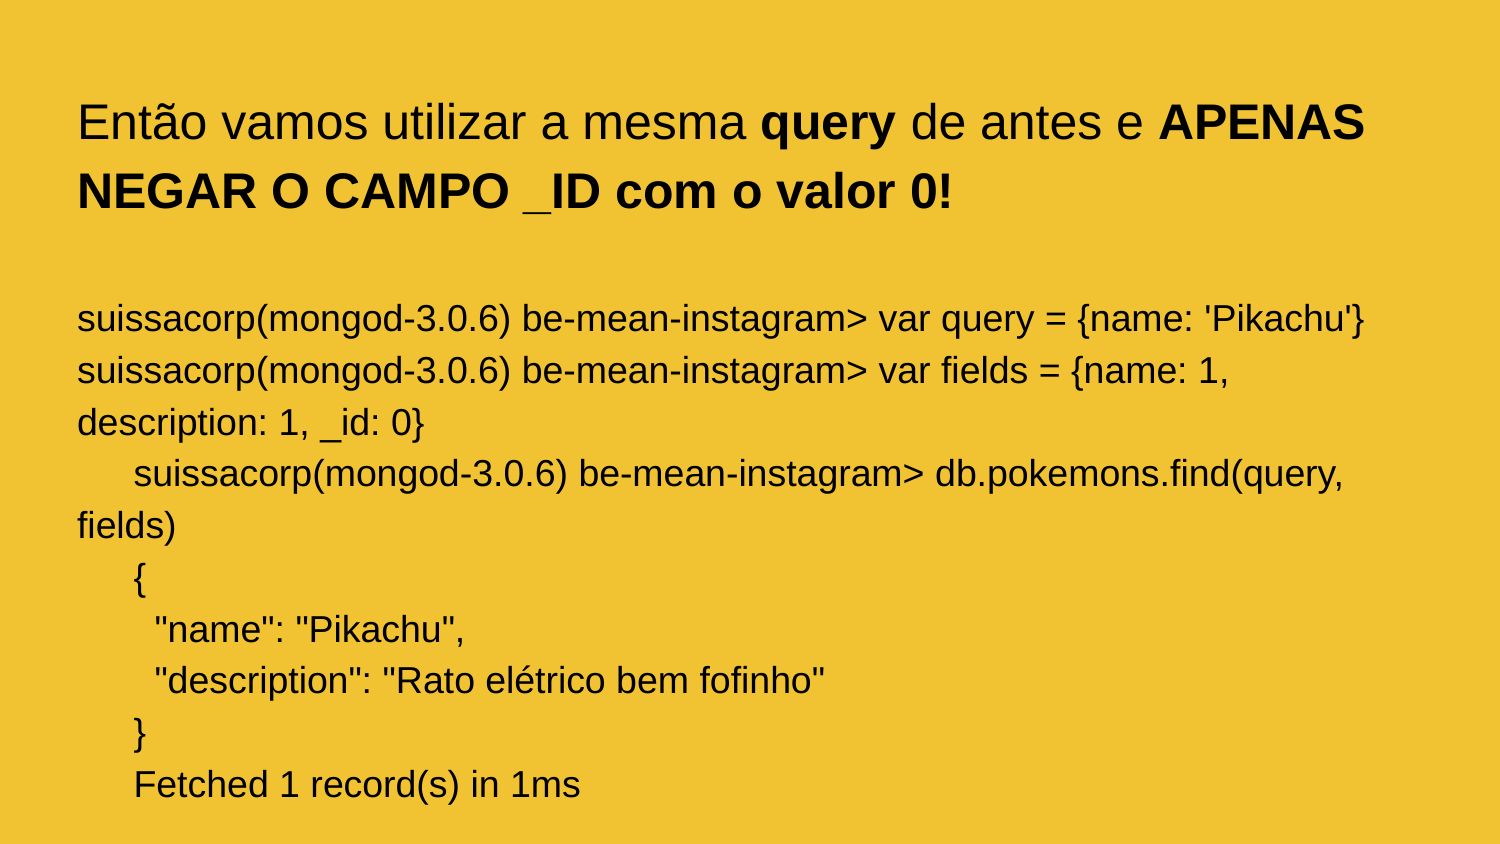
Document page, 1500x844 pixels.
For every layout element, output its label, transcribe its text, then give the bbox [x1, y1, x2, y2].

text_box Então vamos utilizar a mesma query de antes e APENAS NEGAR O CAMPO _ID com o valor 0! suissacorp(mongod-3.0.6) be-mean-instagram> var query = {name: 'Pikachu'} suissacorp(mongod-3.0.6) be-mean-instagram> var fields = {name: 1, description: 1, _id: 0} suissacorp(mongod-3.0.6) be-mean-instagram> db.pokemons.find(query, fields) { "name": "Pikachu", "description": "Rato elétrico bem fofinho" } Fetched 1 record(s) in 1ms [62, 65, 1424, 769]
